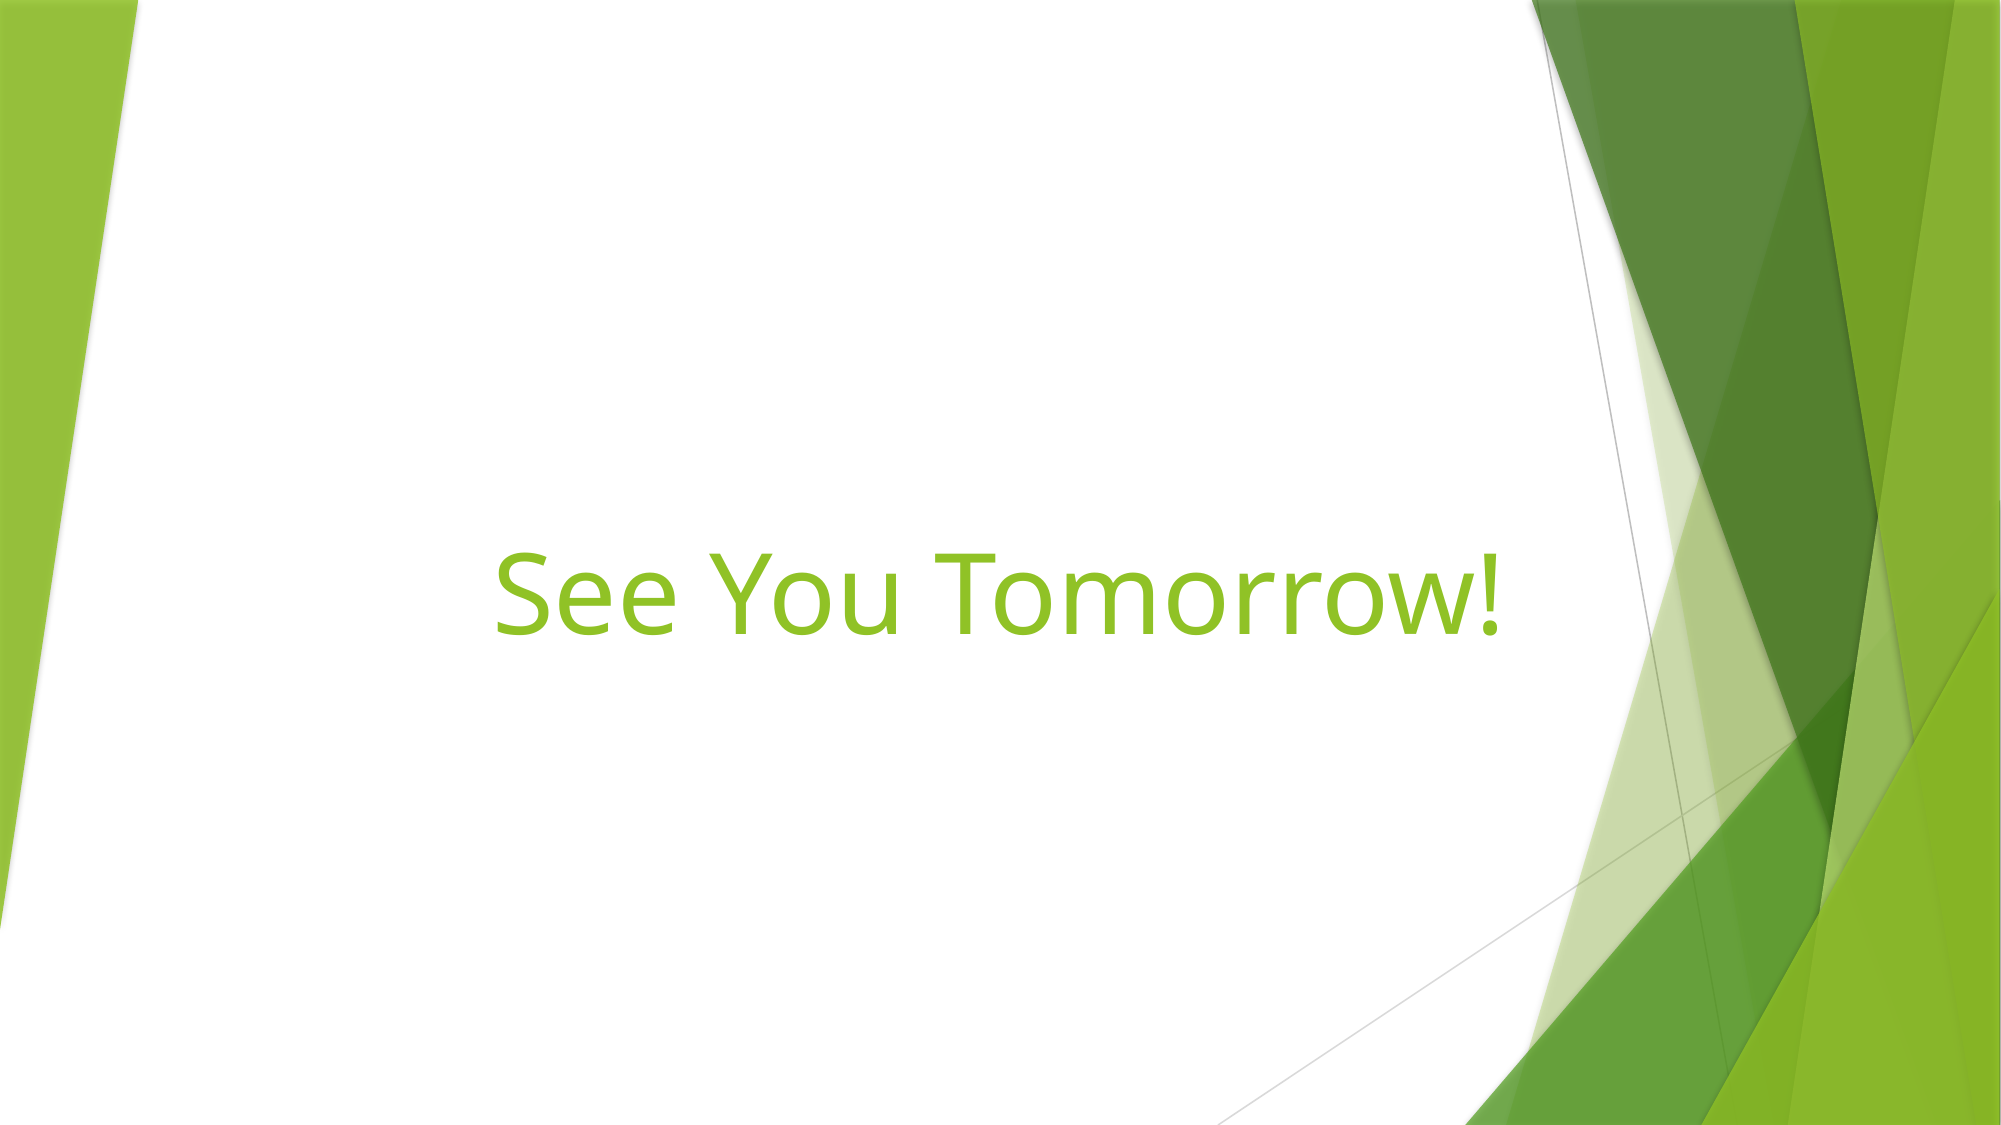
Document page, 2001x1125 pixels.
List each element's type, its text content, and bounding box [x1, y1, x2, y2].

title See You Tomorrow! [247, 394, 1522, 665]
